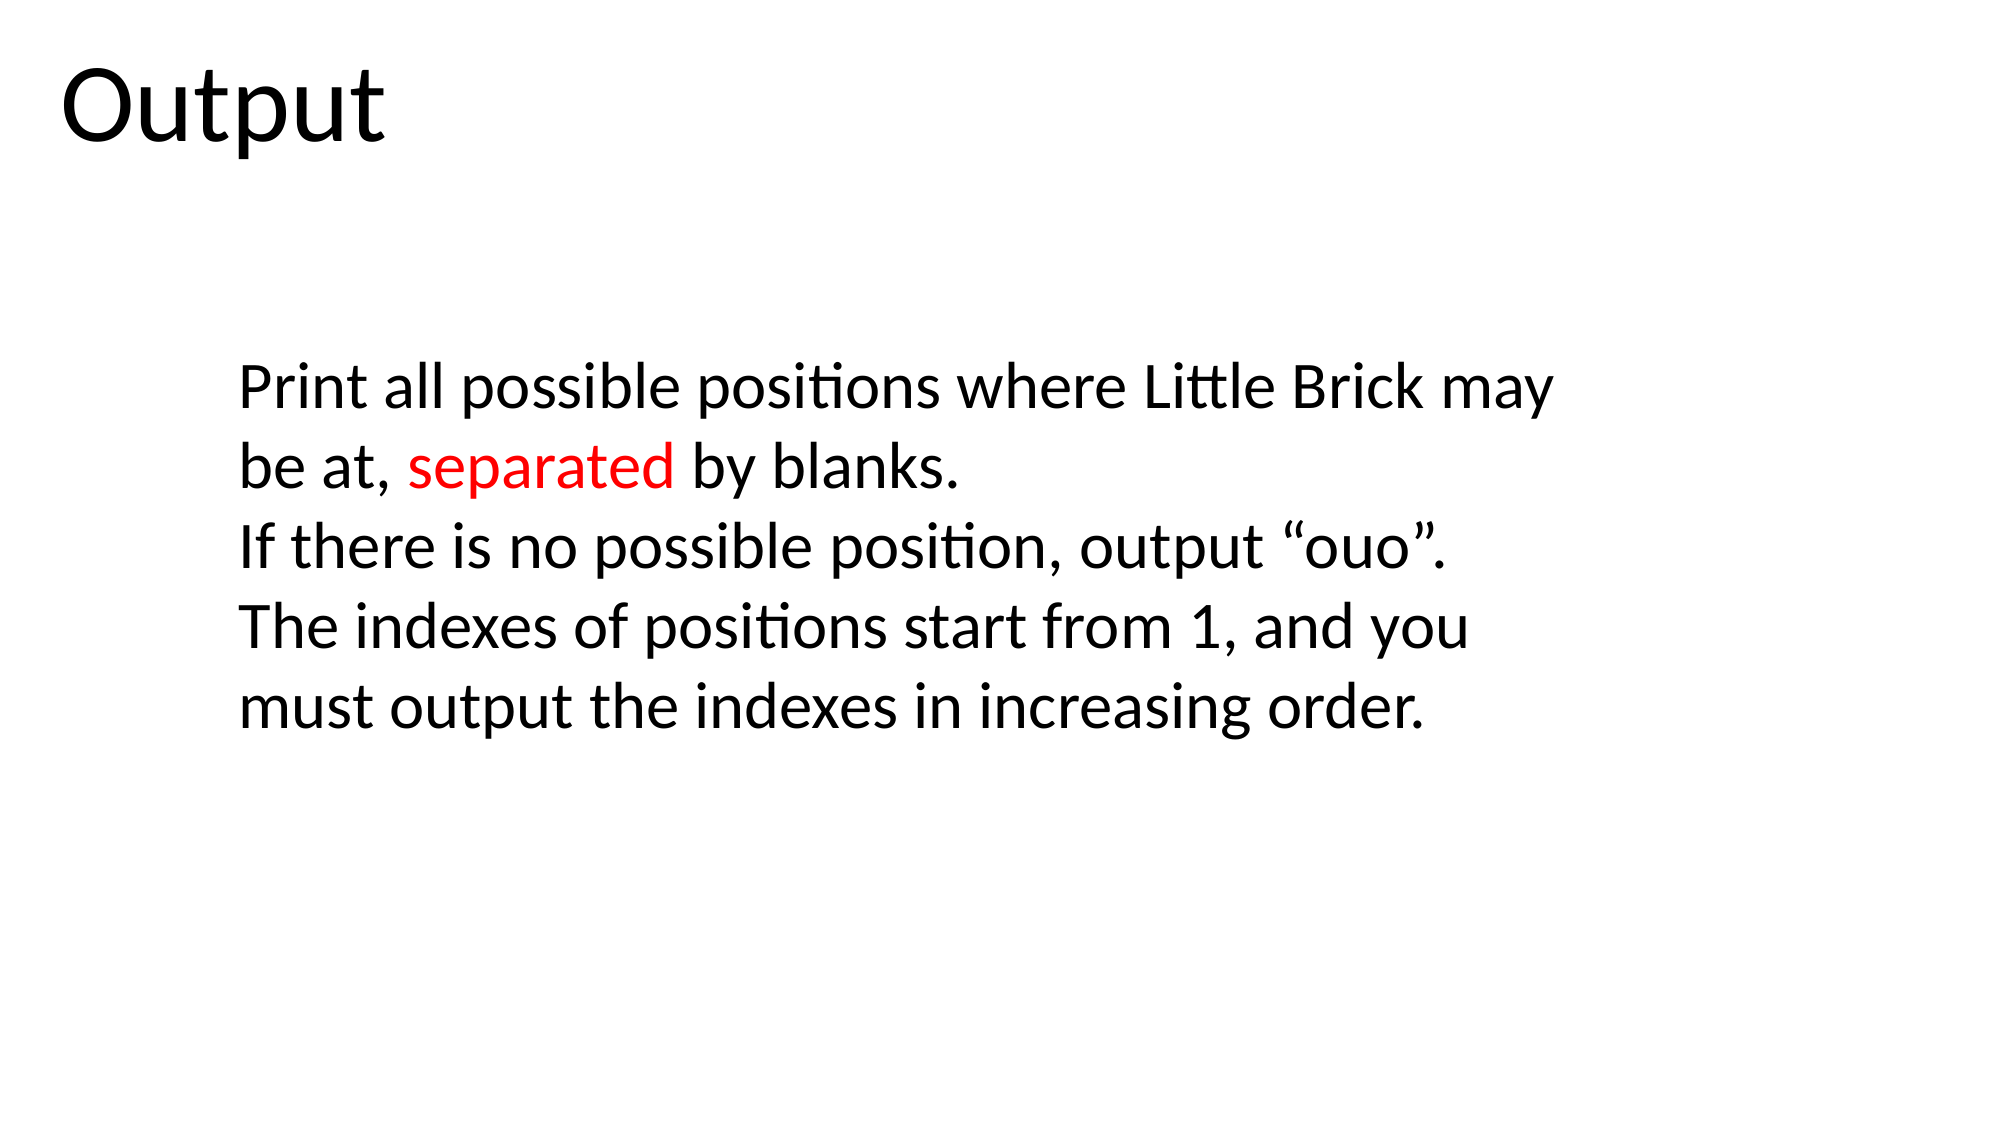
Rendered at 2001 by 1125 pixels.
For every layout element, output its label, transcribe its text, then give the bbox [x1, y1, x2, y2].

text_box Output [45, 21, 403, 172]
text_box Print all possible positions where Little Brick may be at, separated by blanks. If there is no possible position, output “ouo”. The indexes of positions start from 1, and you must output the indexes in increasing order. [223, 334, 1638, 749]
